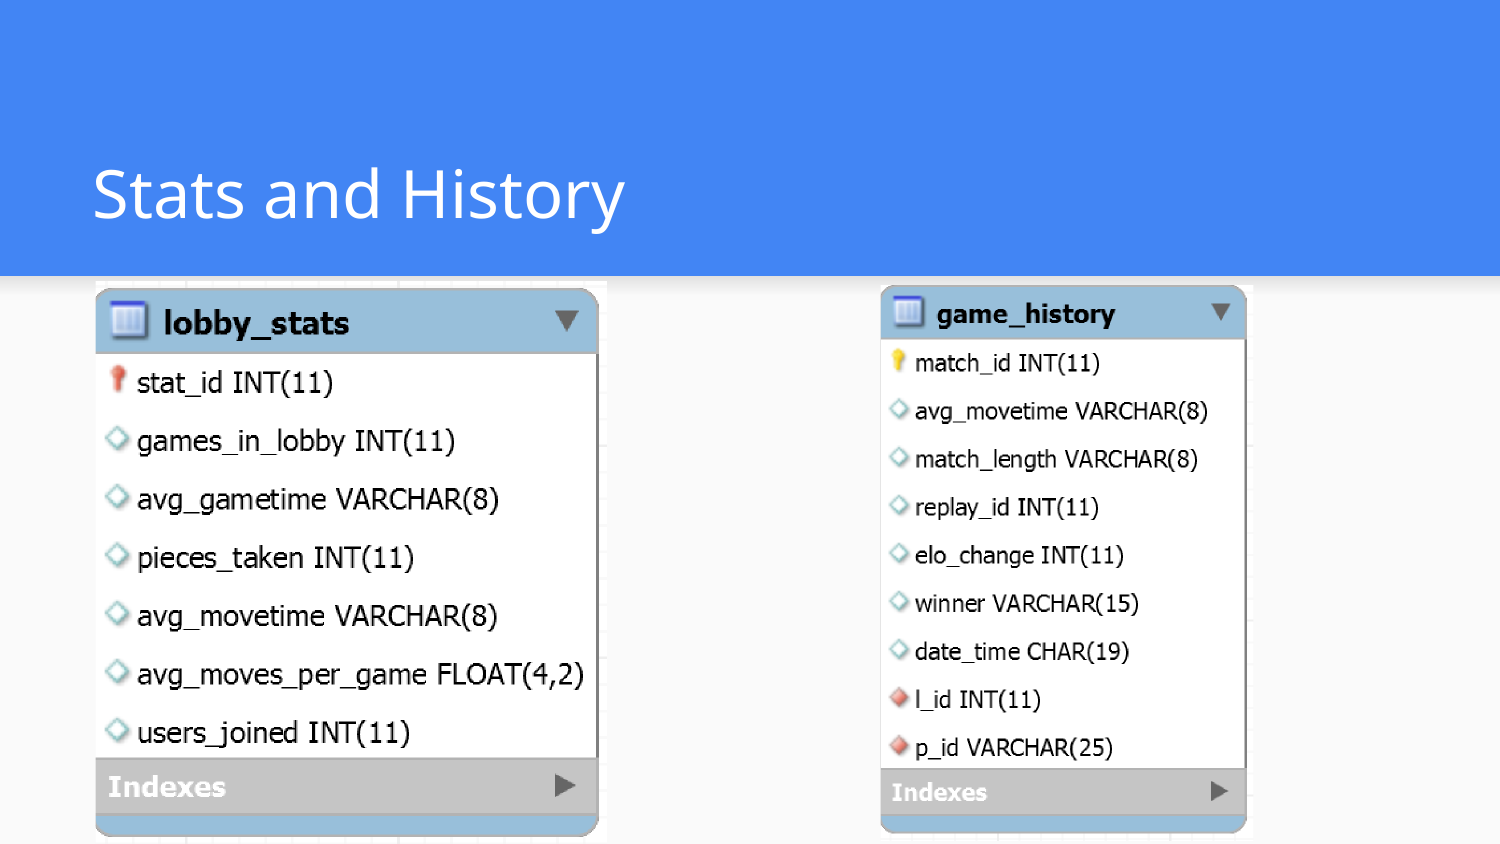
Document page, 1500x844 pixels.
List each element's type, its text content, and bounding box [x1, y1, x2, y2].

title Stats and History [77, 121, 1427, 248]
picture [95, 281, 608, 844]
picture [880, 285, 1254, 841]
